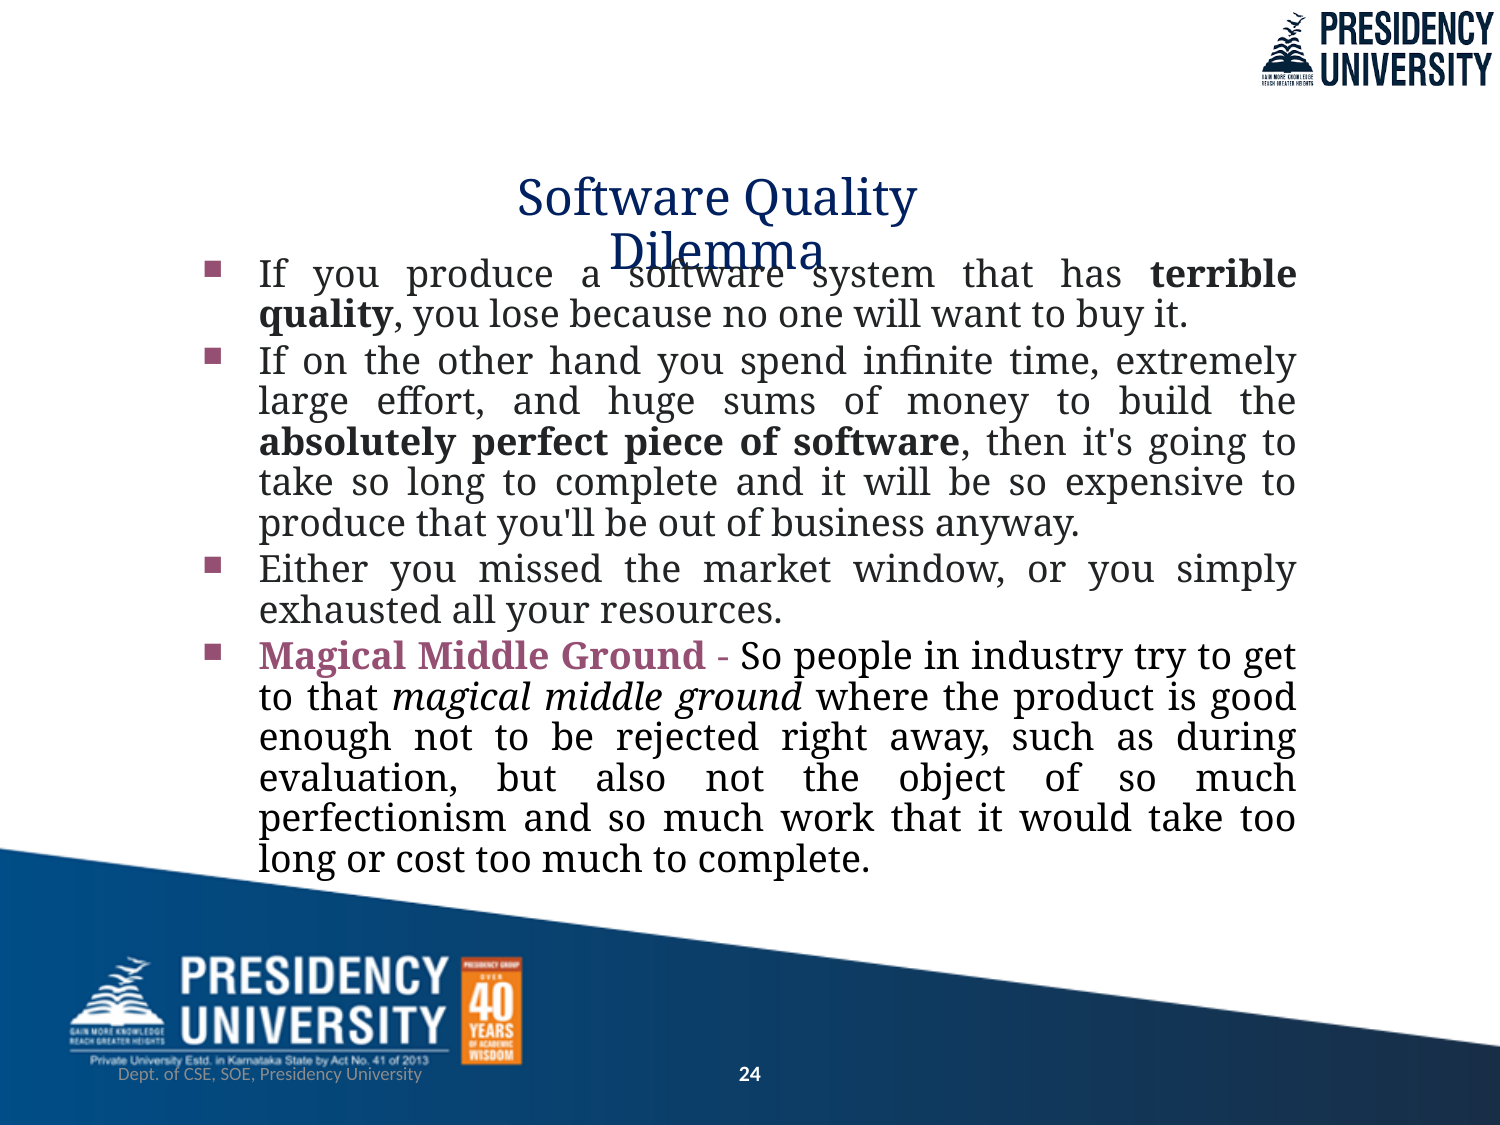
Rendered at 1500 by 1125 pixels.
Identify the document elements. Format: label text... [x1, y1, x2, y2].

footer Dept. of CSE, SOE, Presidency University [103, 1042, 441, 1103]
picture [1254, 0, 1500, 96]
text_box [363, 935, 394, 939]
text_box If you produce a software system that has terrible quality, you lose because no one will want to buy it. If on the other hand you spend infinite time, extremely large effort, and huge sums of money to build the absolutely perfect piece of software, then it's going to take so long to complete and it will be so expensive to produce that you'll be out of business anyway. Either you missed the market window, or you simply exhausted all your resources. Magical Middle Ground - So people in industry try to get to that magical middle ground where the product is good enough not to be rejected right away, such as during evaluation, but also not the object of so much perfectionism and so much work that it would take too long or cost too much to complete. [187, 247, 1313, 935]
title Software Quality Dilemma [415, 168, 1021, 247]
picture [0, 845, 1500, 1125]
slide_number 24 [496, 1042, 1004, 1103]
